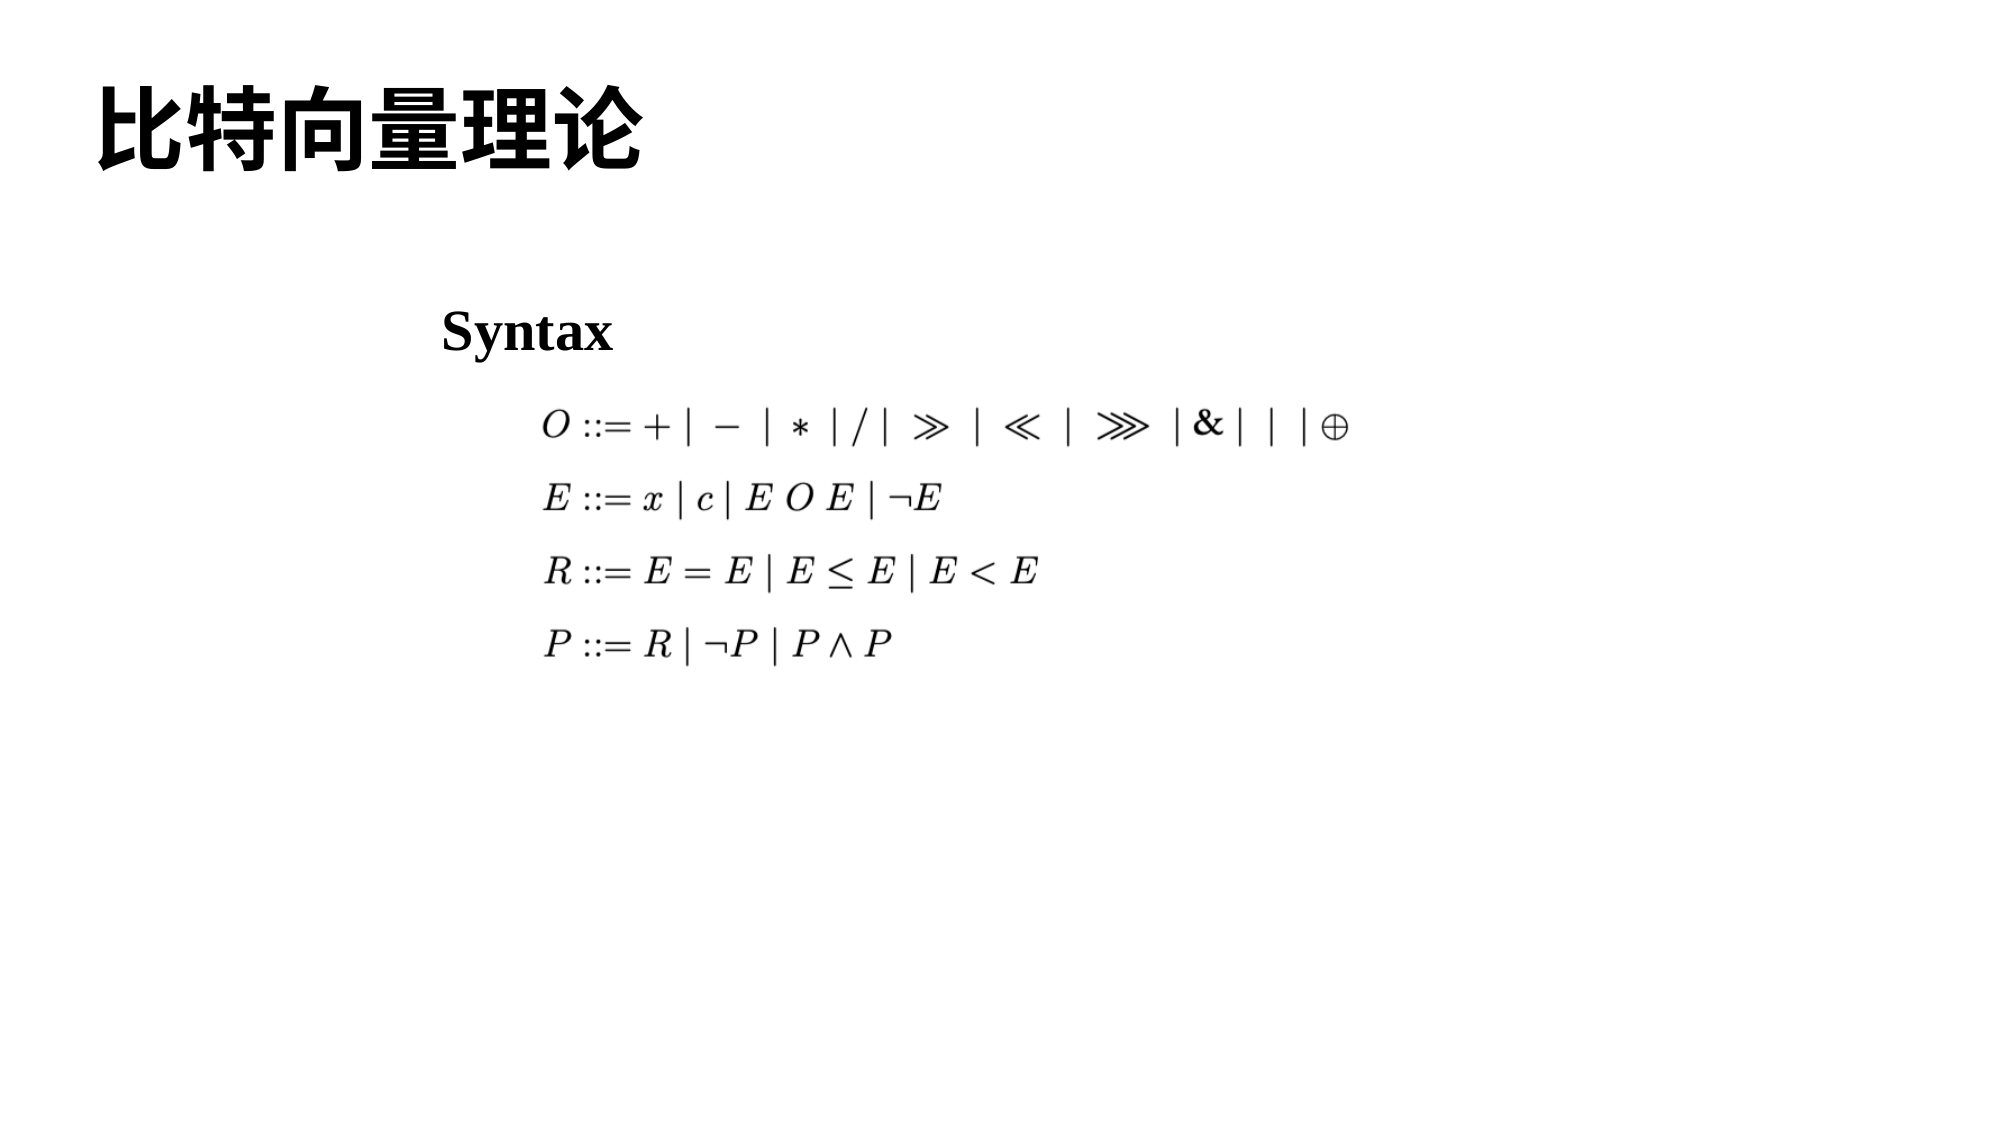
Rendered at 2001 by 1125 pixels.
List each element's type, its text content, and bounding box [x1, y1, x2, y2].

title 比特向量理论 [78, 25, 1804, 243]
text_box Syntax [426, 285, 629, 370]
picture [491, 383, 1392, 696]
